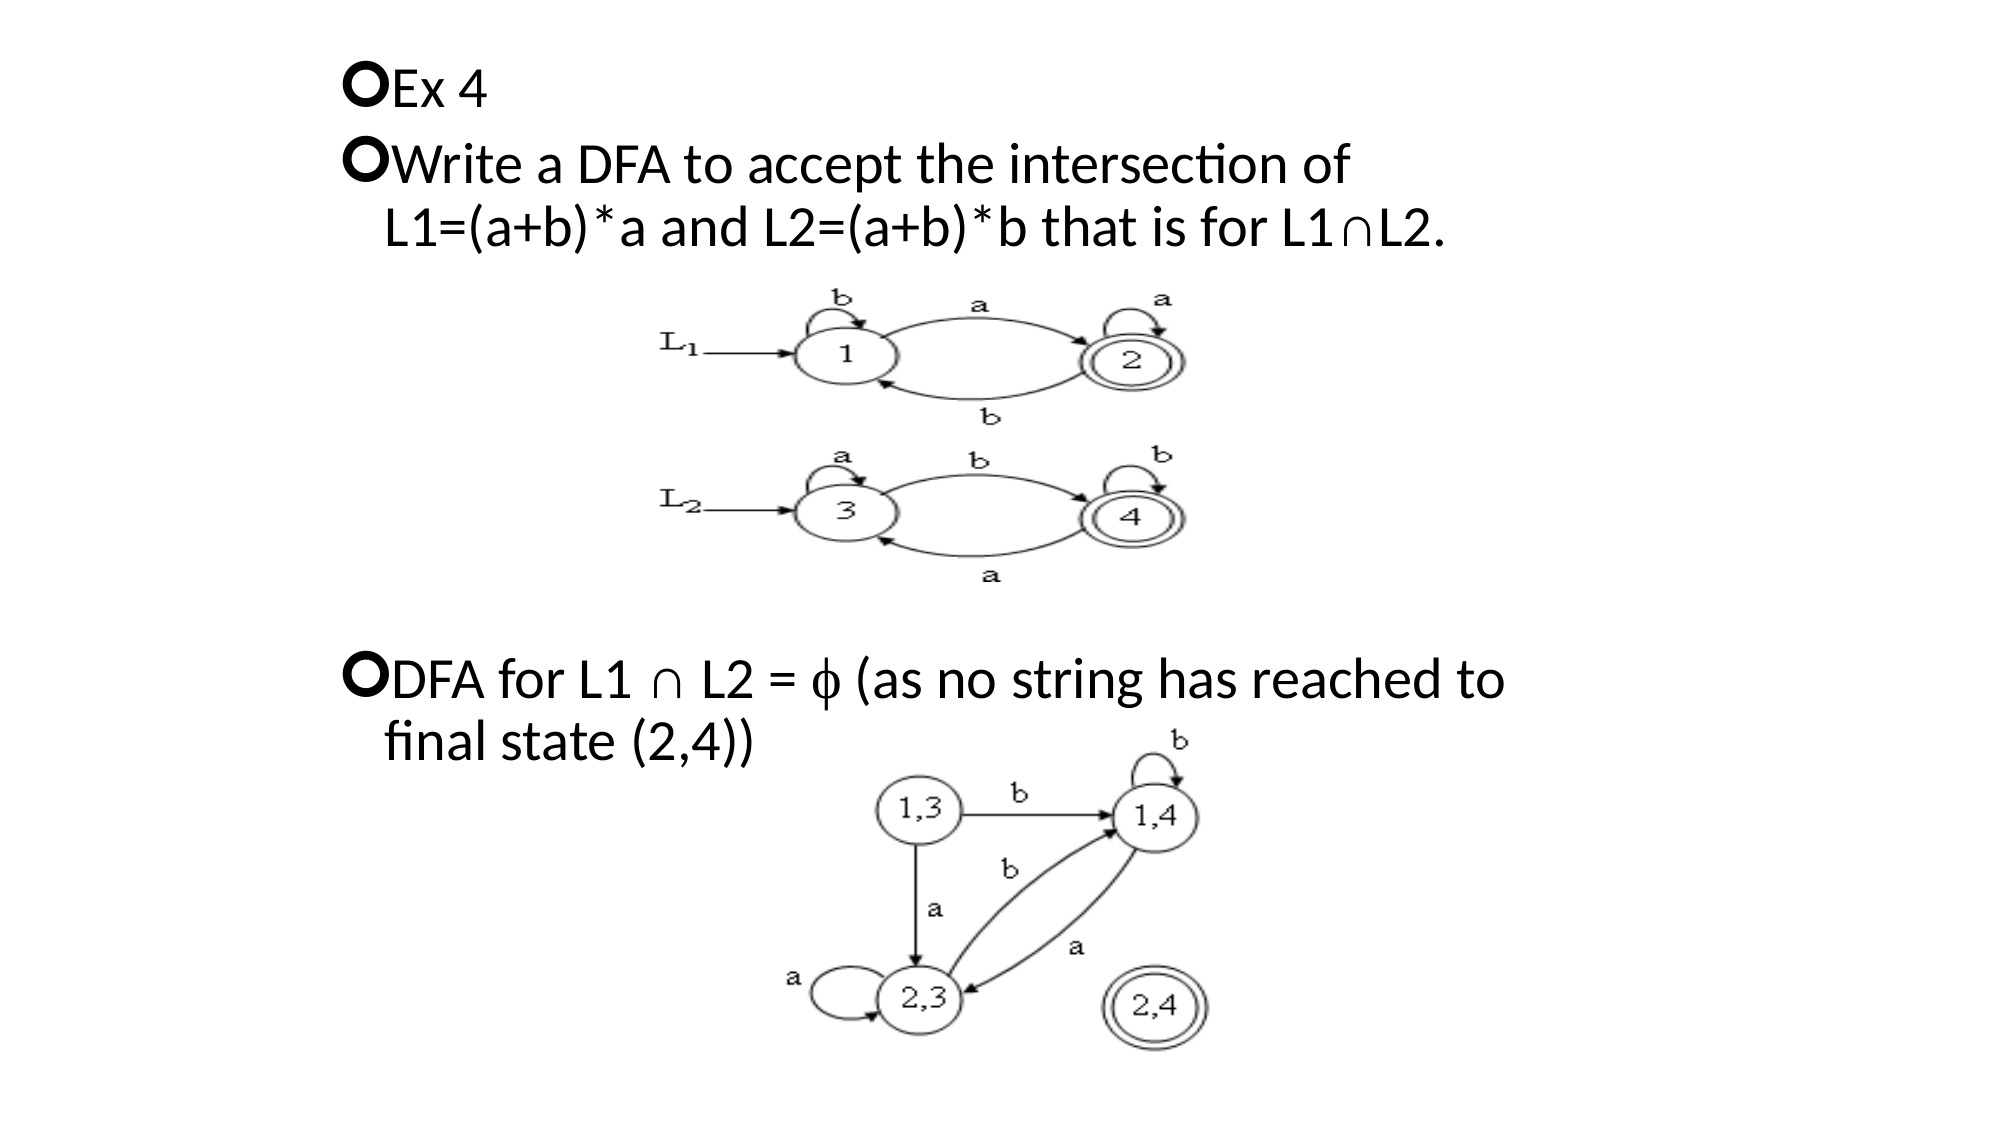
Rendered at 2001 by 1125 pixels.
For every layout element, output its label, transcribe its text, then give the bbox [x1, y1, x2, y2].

list Ex 4 Write a DFA to accept the intersection of L1=(a+b)*a and L2=(a+b)*b that is for L1∩L2. DFA for L1 ∩ L2 = ϕ (as no string has reached to final state (2,4)) [324, 50, 1625, 1062]
picture [624, 287, 1250, 582]
picture [762, 712, 1238, 1063]
